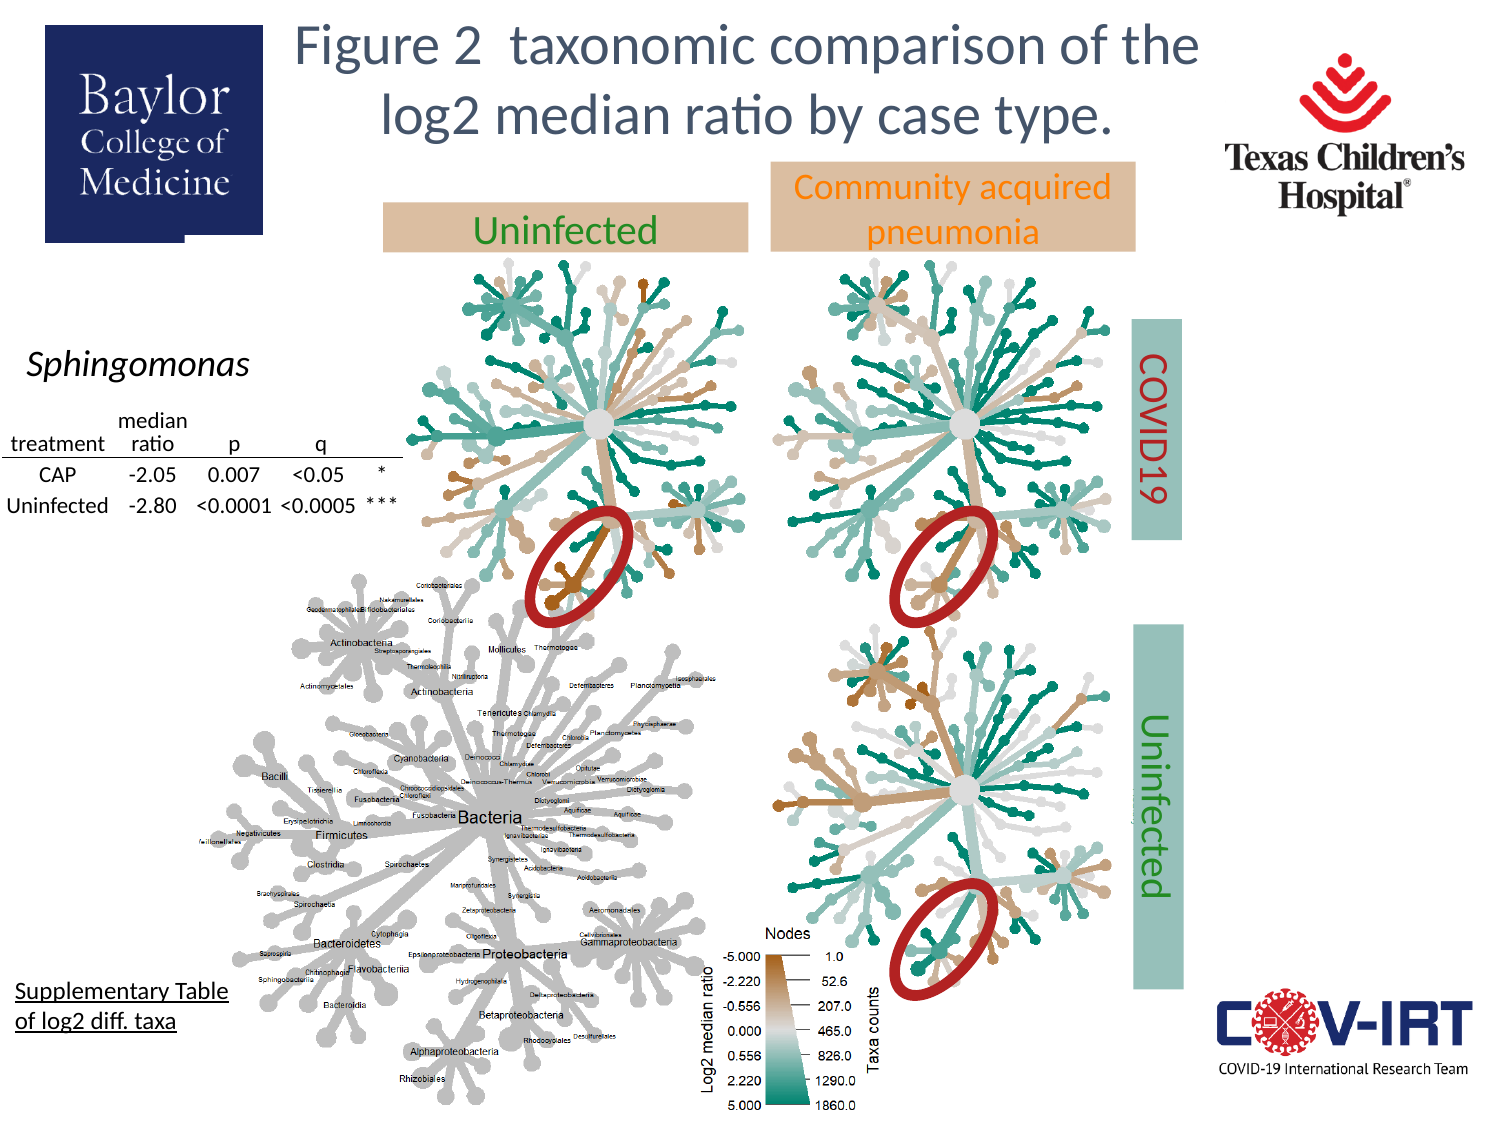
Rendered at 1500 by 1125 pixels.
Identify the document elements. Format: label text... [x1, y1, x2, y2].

table_cell -2.05 [114, 458, 184, 489]
text_box Supplementary Table of log2 diff. taxa [0, 966, 184, 1042]
picture [45, 25, 263, 243]
picture [1206, 980, 1483, 1090]
picture [1224, 52, 1465, 217]
table_header median ratio [114, 401, 184, 457]
text_box Sphingomonas [11, 331, 184, 392]
table_header treatment [2, 401, 114, 457]
text_box Figure 2 taxonomic comparison of the log2 median ratio by case type. [260, 0, 1235, 154]
table_cell CAP [2, 458, 114, 489]
table_cell Uninfected [2, 489, 114, 520]
table_cell -2.80 [114, 489, 184, 520]
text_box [184, 161, 1184, 1110]
